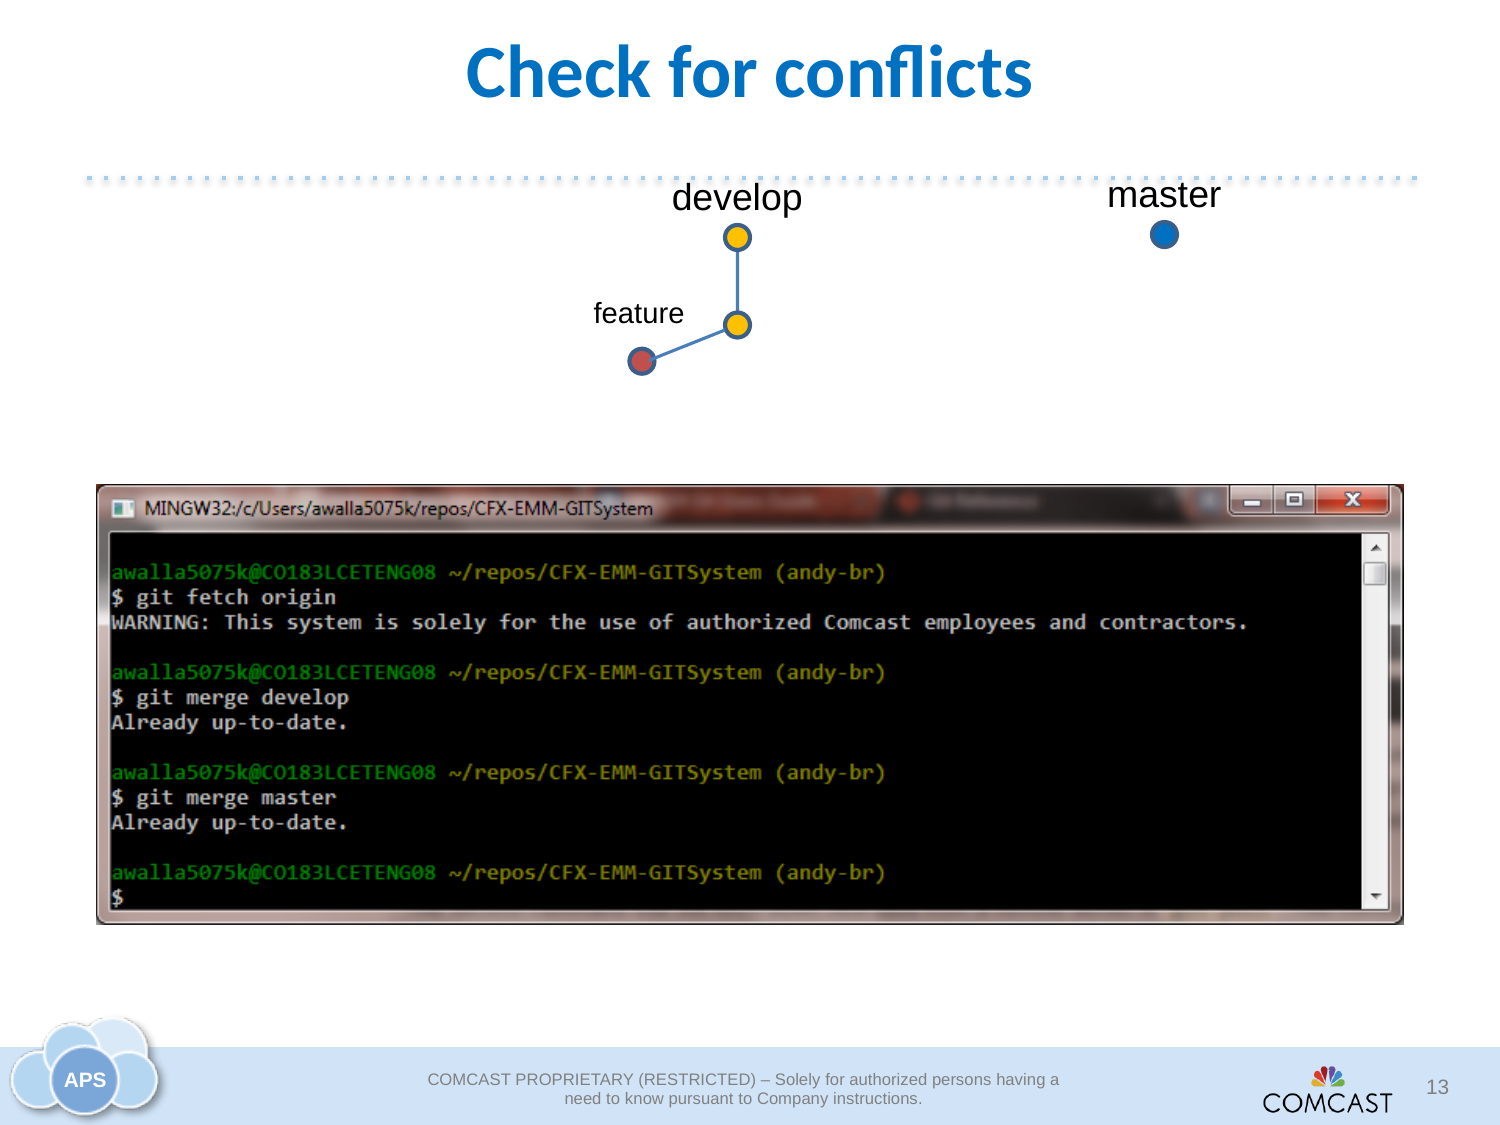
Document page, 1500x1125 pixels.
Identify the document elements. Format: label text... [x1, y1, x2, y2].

text_box [738, 226, 753, 252]
picture [5, 1012, 163, 1117]
text_box [722, 226, 737, 252]
text_box master [1092, 162, 1237, 223]
title Check for conflicts [75, 0, 1425, 121]
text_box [578, 287, 726, 374]
text_box [730, 310, 753, 340]
text_box [1149, 219, 1180, 250]
picture [95, 484, 1405, 926]
text_box develop [657, 165, 818, 226]
picture [1251, 1053, 1400, 1125]
